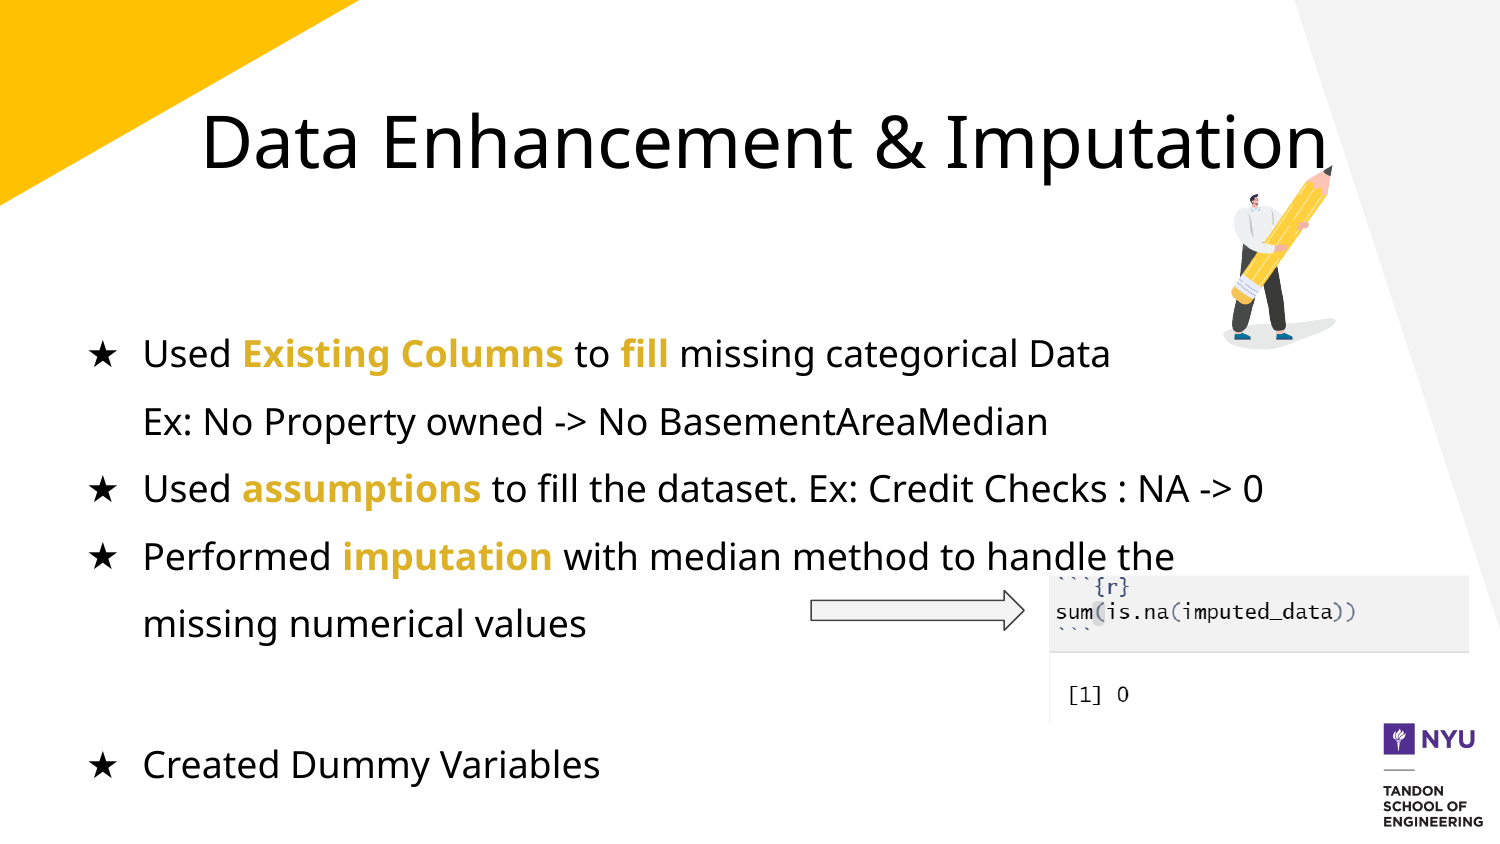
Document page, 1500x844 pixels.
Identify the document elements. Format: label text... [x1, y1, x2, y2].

picture [1048, 572, 1484, 828]
text_box [811, 590, 1025, 631]
text_box Created Dummy Variables [52, 658, 812, 810]
text_box Used Existing Columns to fill missing categorical Data Ex: No Property owned -> No BasementAreaMedian Used assumptions to fill the dataset. Ex: Credit Checks : NA -> 0 Performed imputation with median method to handle the missing numerical values [52, 247, 1309, 678]
title Data Enhancement & Imputation [101, 80, 1430, 175]
picture [1209, 154, 1349, 356]
